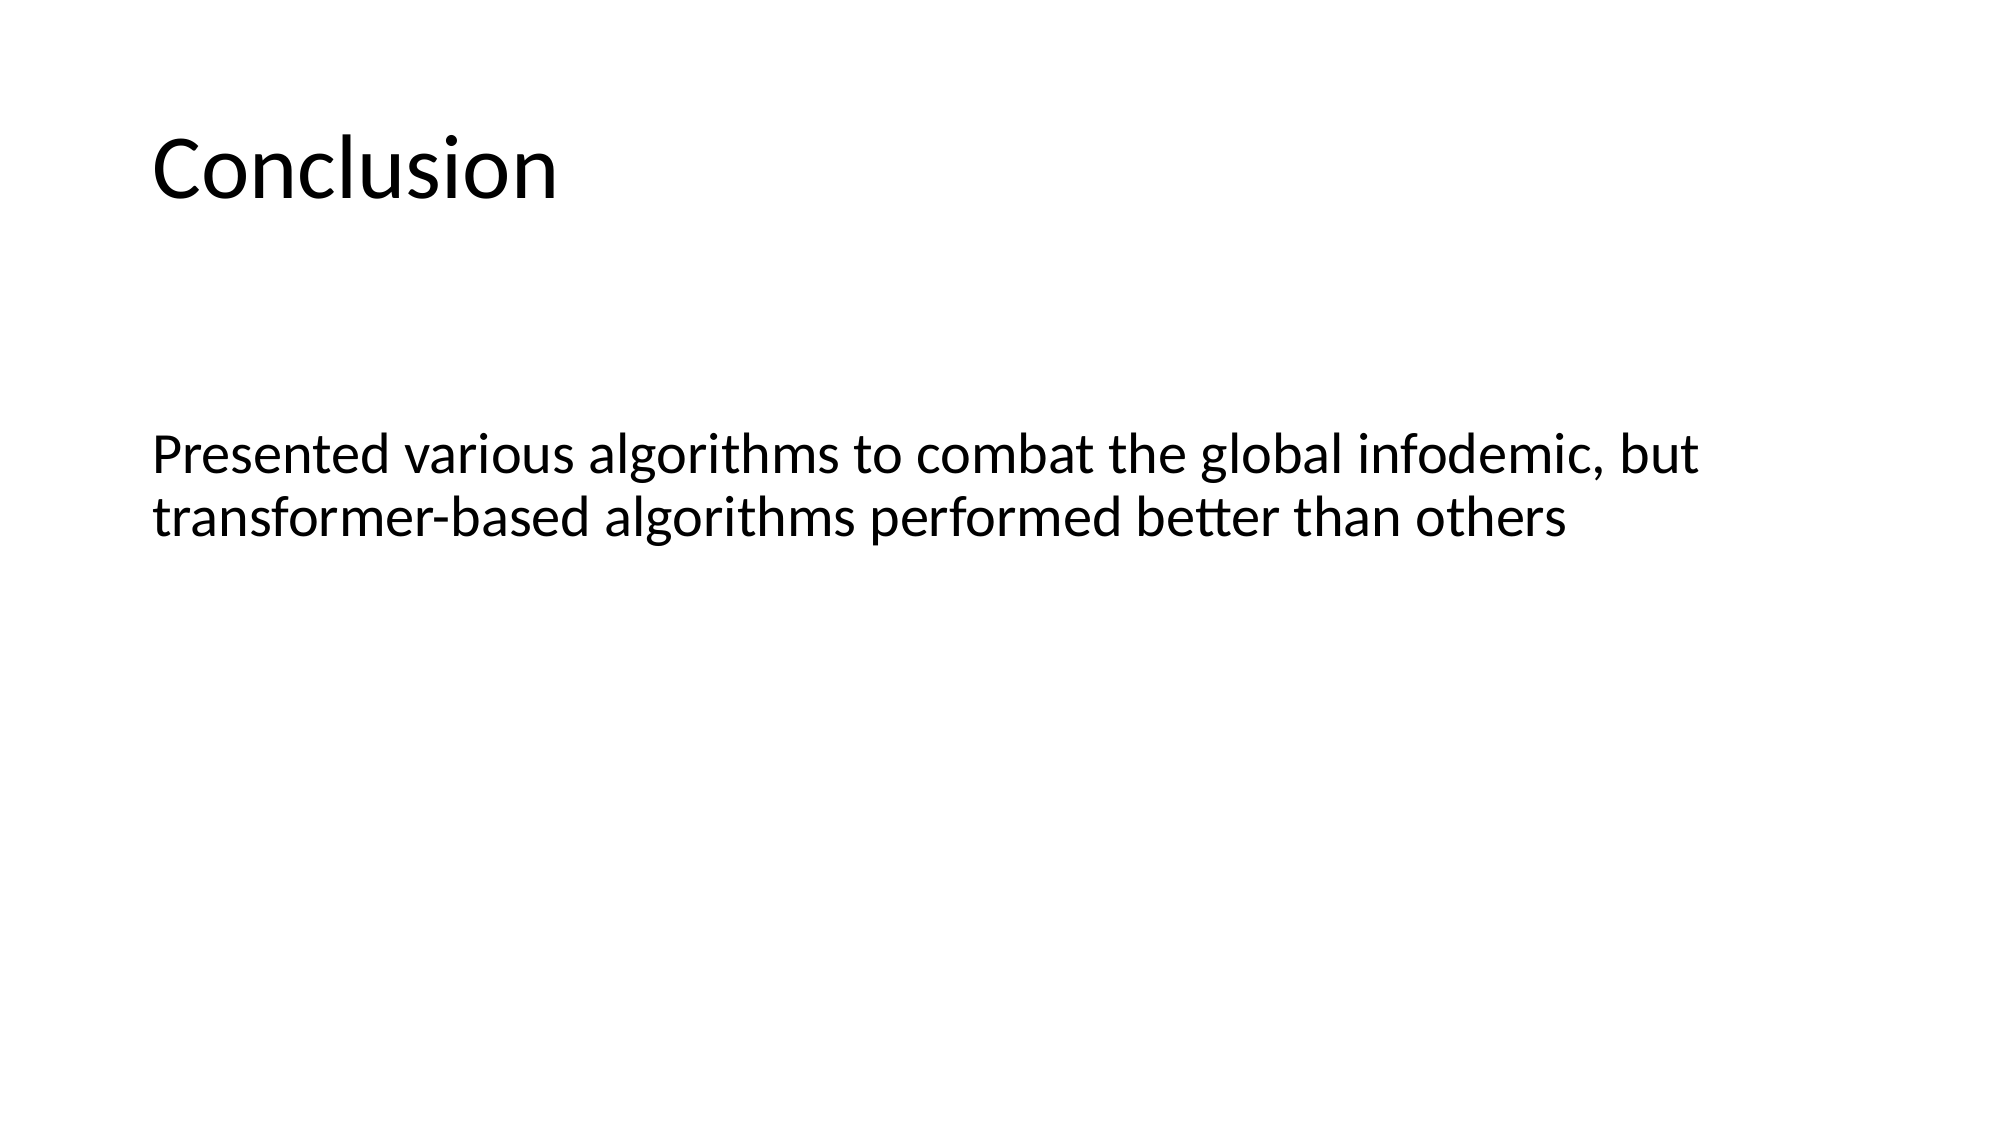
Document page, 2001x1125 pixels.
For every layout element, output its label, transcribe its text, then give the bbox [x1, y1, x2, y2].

list Presented various algorithms to combat the global infodemic, but transformer-based algorithms performed better than others [137, 415, 1863, 575]
title Conclusion [137, 59, 1863, 278]
